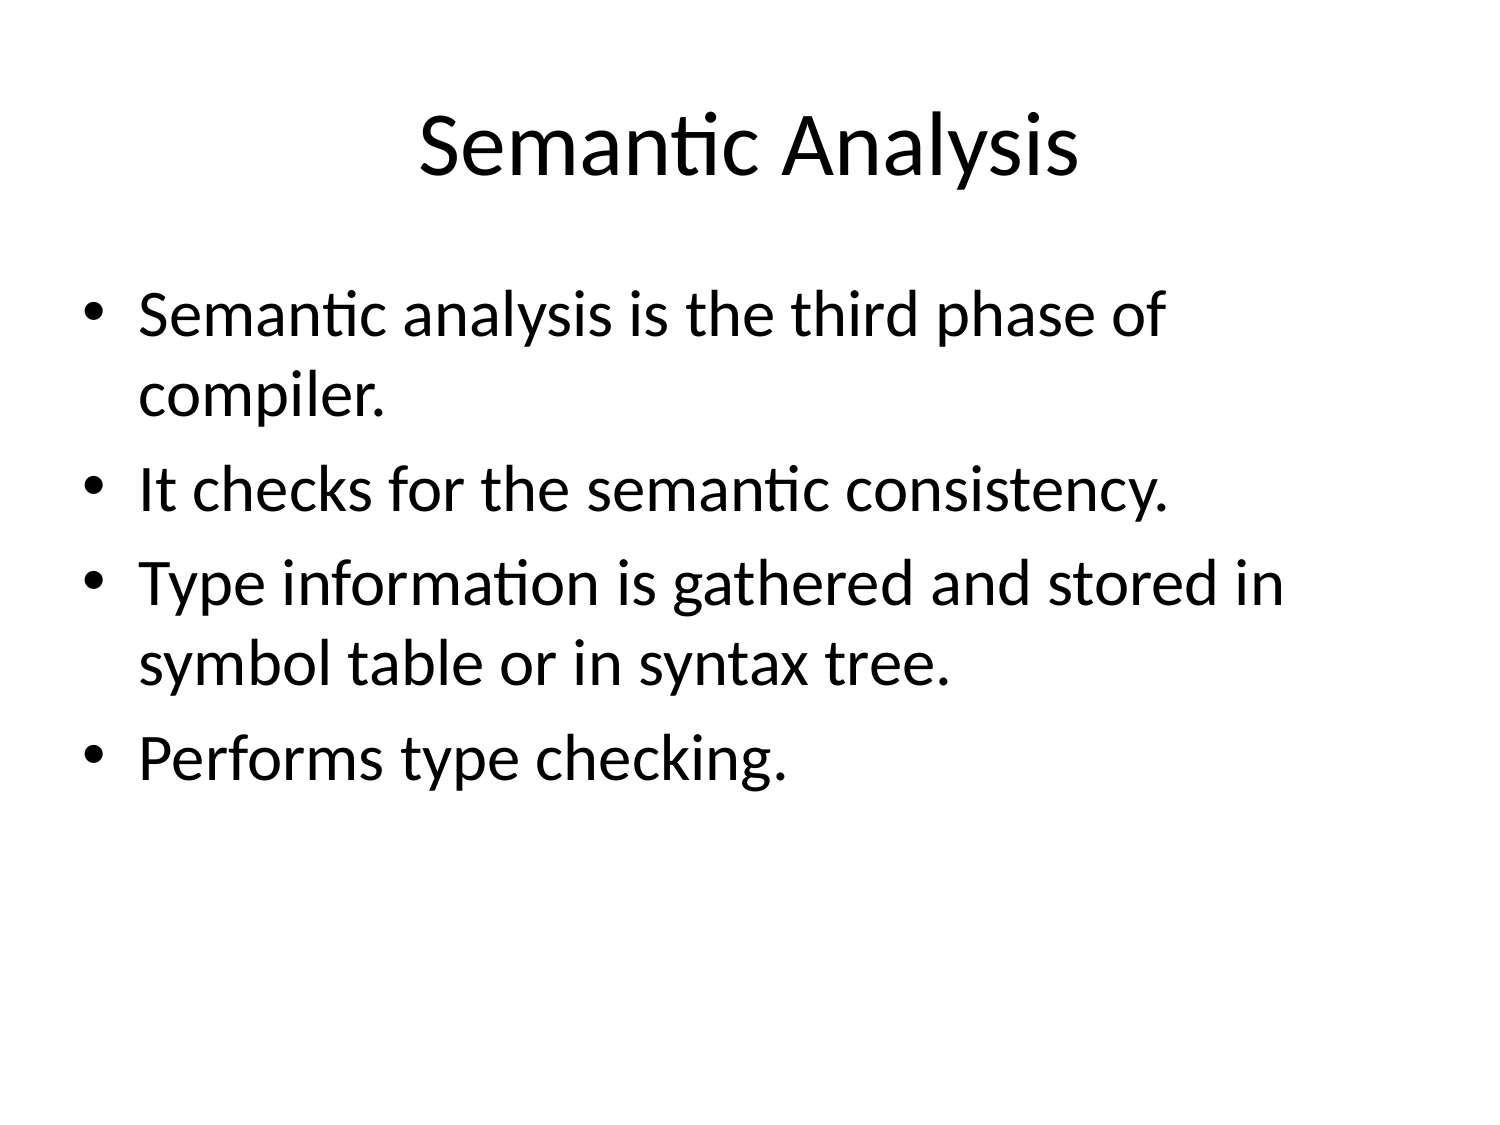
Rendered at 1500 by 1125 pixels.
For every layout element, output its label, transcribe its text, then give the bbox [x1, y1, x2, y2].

list Semantic analysis is the third phase of compiler. It checks for the semantic consistency. Type information is gathered and stored in symbol table or in syntax tree. Performs type checking. [74, 261, 1426, 1006]
title Semantic Analysis [74, 44, 1426, 234]
